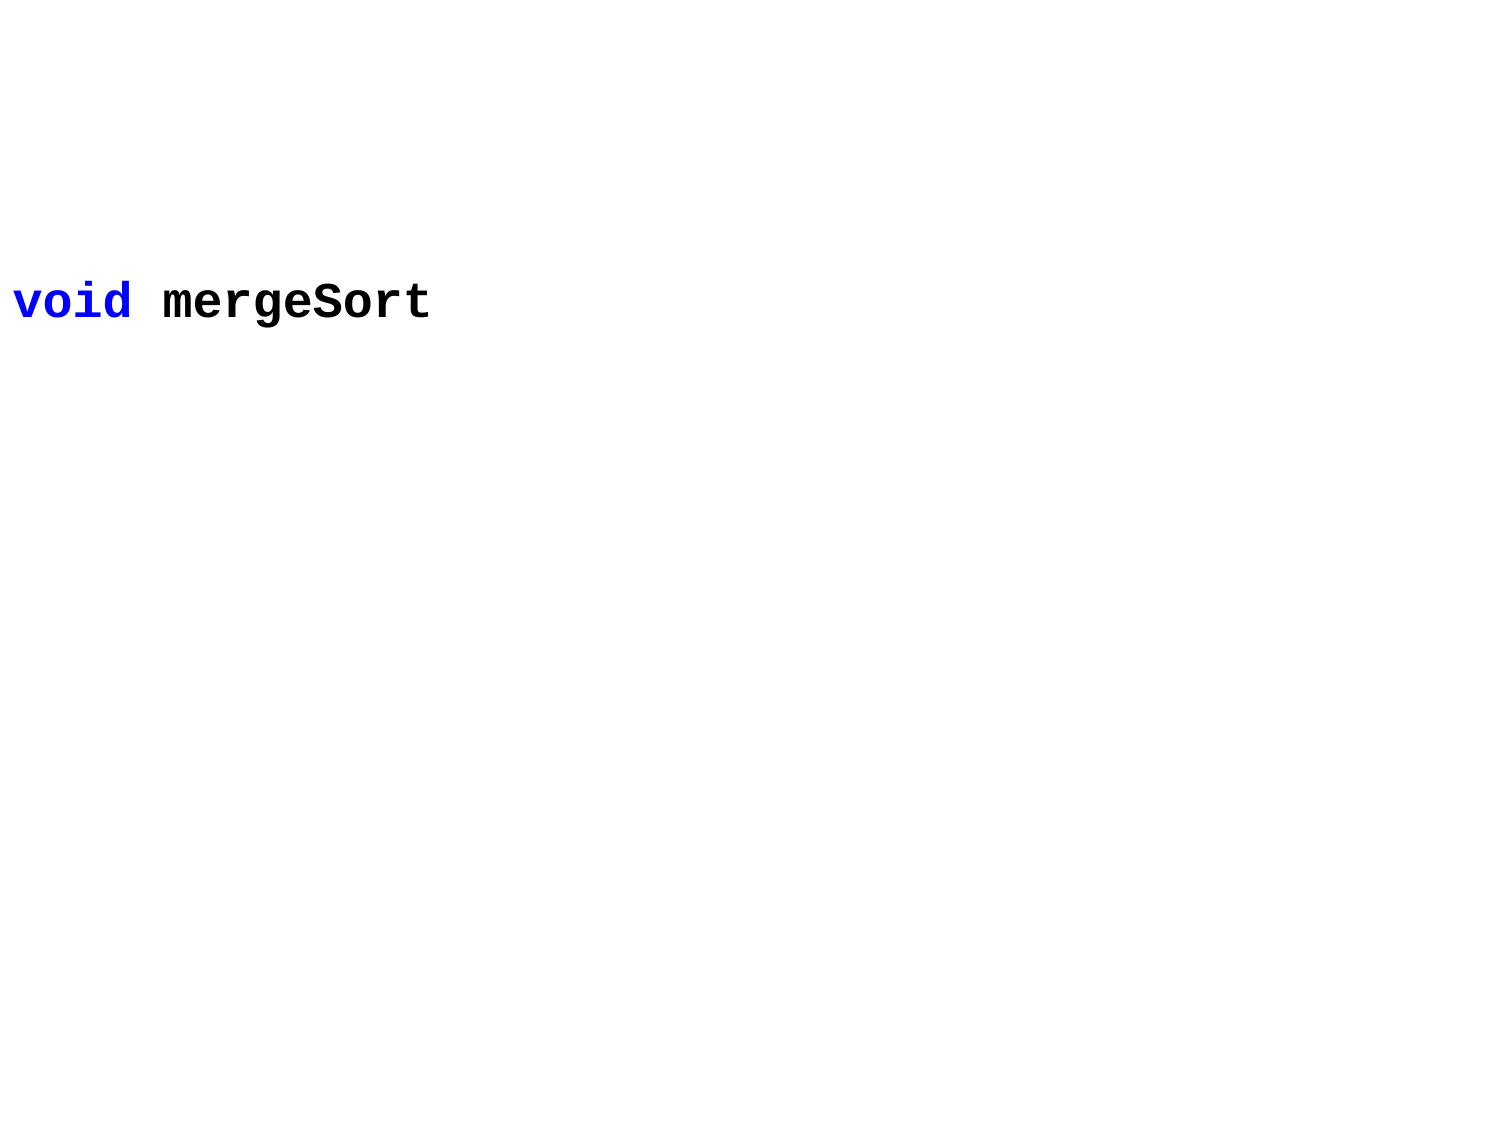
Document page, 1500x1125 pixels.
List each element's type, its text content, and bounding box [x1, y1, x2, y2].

list void merge(int arr[], int lowLeft, int highLeft, int highRight); void mergeSort(int arr[], int low, int high){ int mid; if (low == high) return; else{ mid = (low + high) / 2; mergeSort(arr, low, mid); mergeSort(arr, mid+1, high); merge(arr, low, mid, high); } } [0, 0, 1500, 1076]
